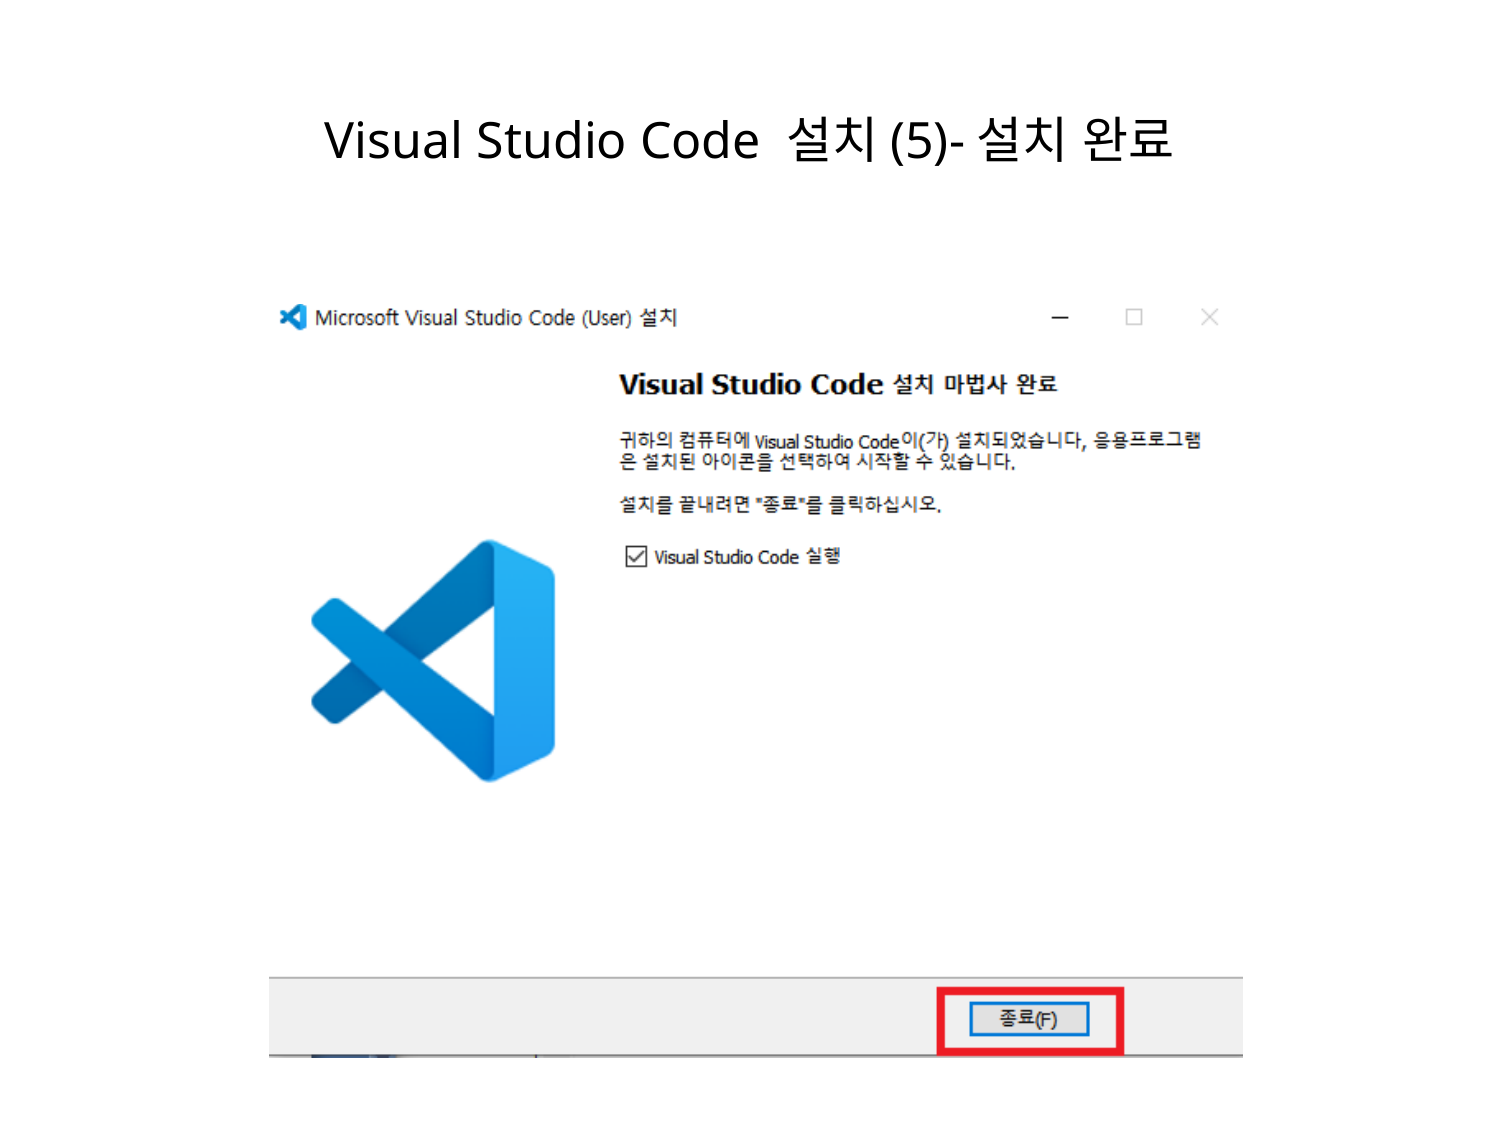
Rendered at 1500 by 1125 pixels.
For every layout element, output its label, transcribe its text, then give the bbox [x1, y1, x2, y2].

title Visual Studio Code 설치(5)-설치 완료 [75, 45, 1425, 233]
picture [269, 304, 1243, 1058]
